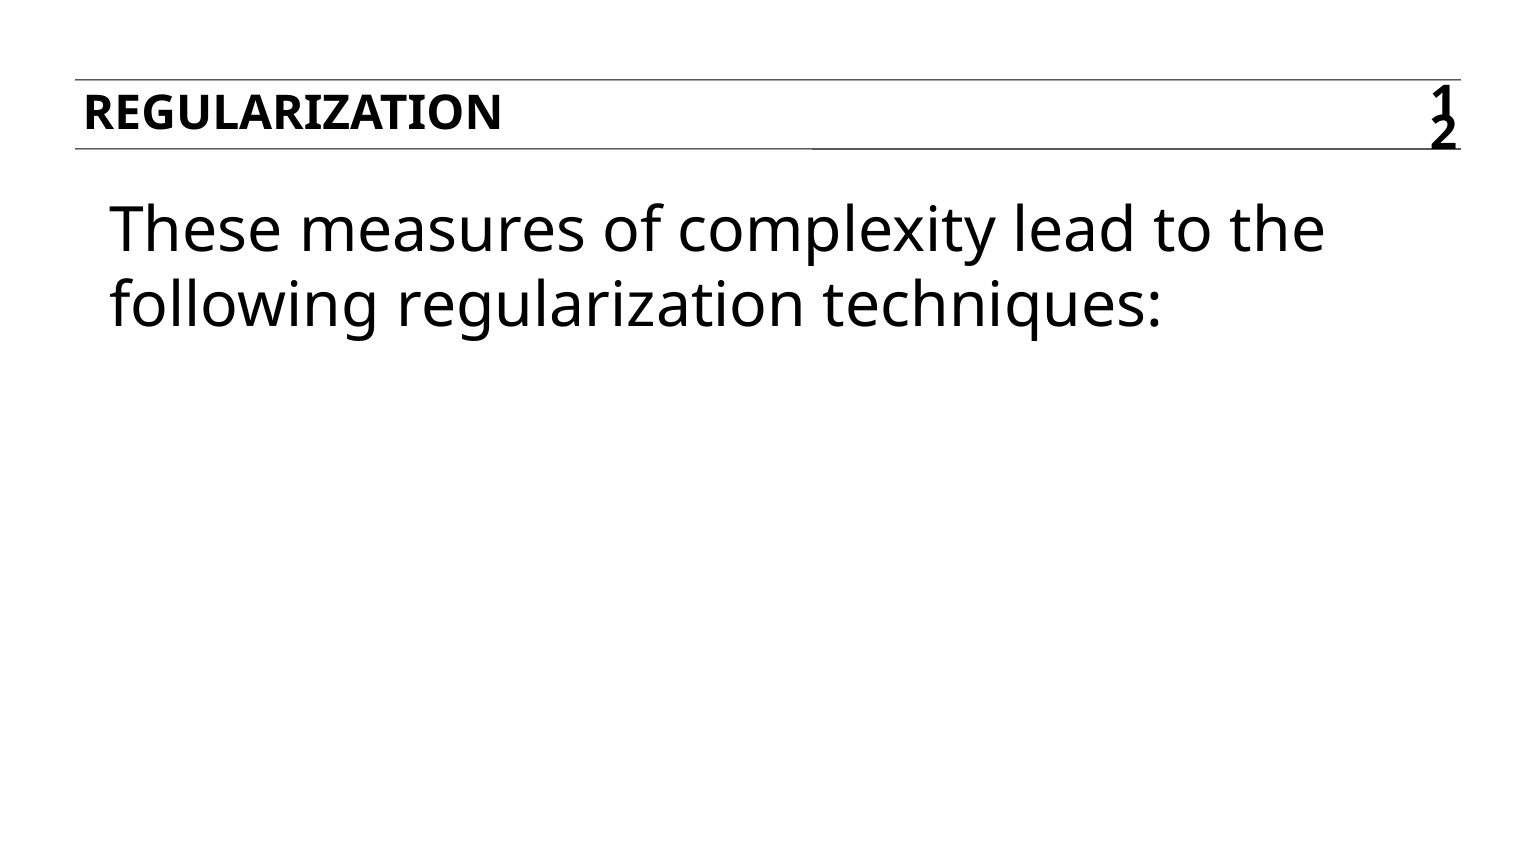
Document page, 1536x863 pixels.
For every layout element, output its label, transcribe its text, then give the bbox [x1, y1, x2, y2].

text_box These measures of complexity lead to the following regularization techniques: [94, 181, 1470, 346]
list regularization [67, 81, 1118, 132]
slide_number 12 [1419, 86, 1461, 138]
